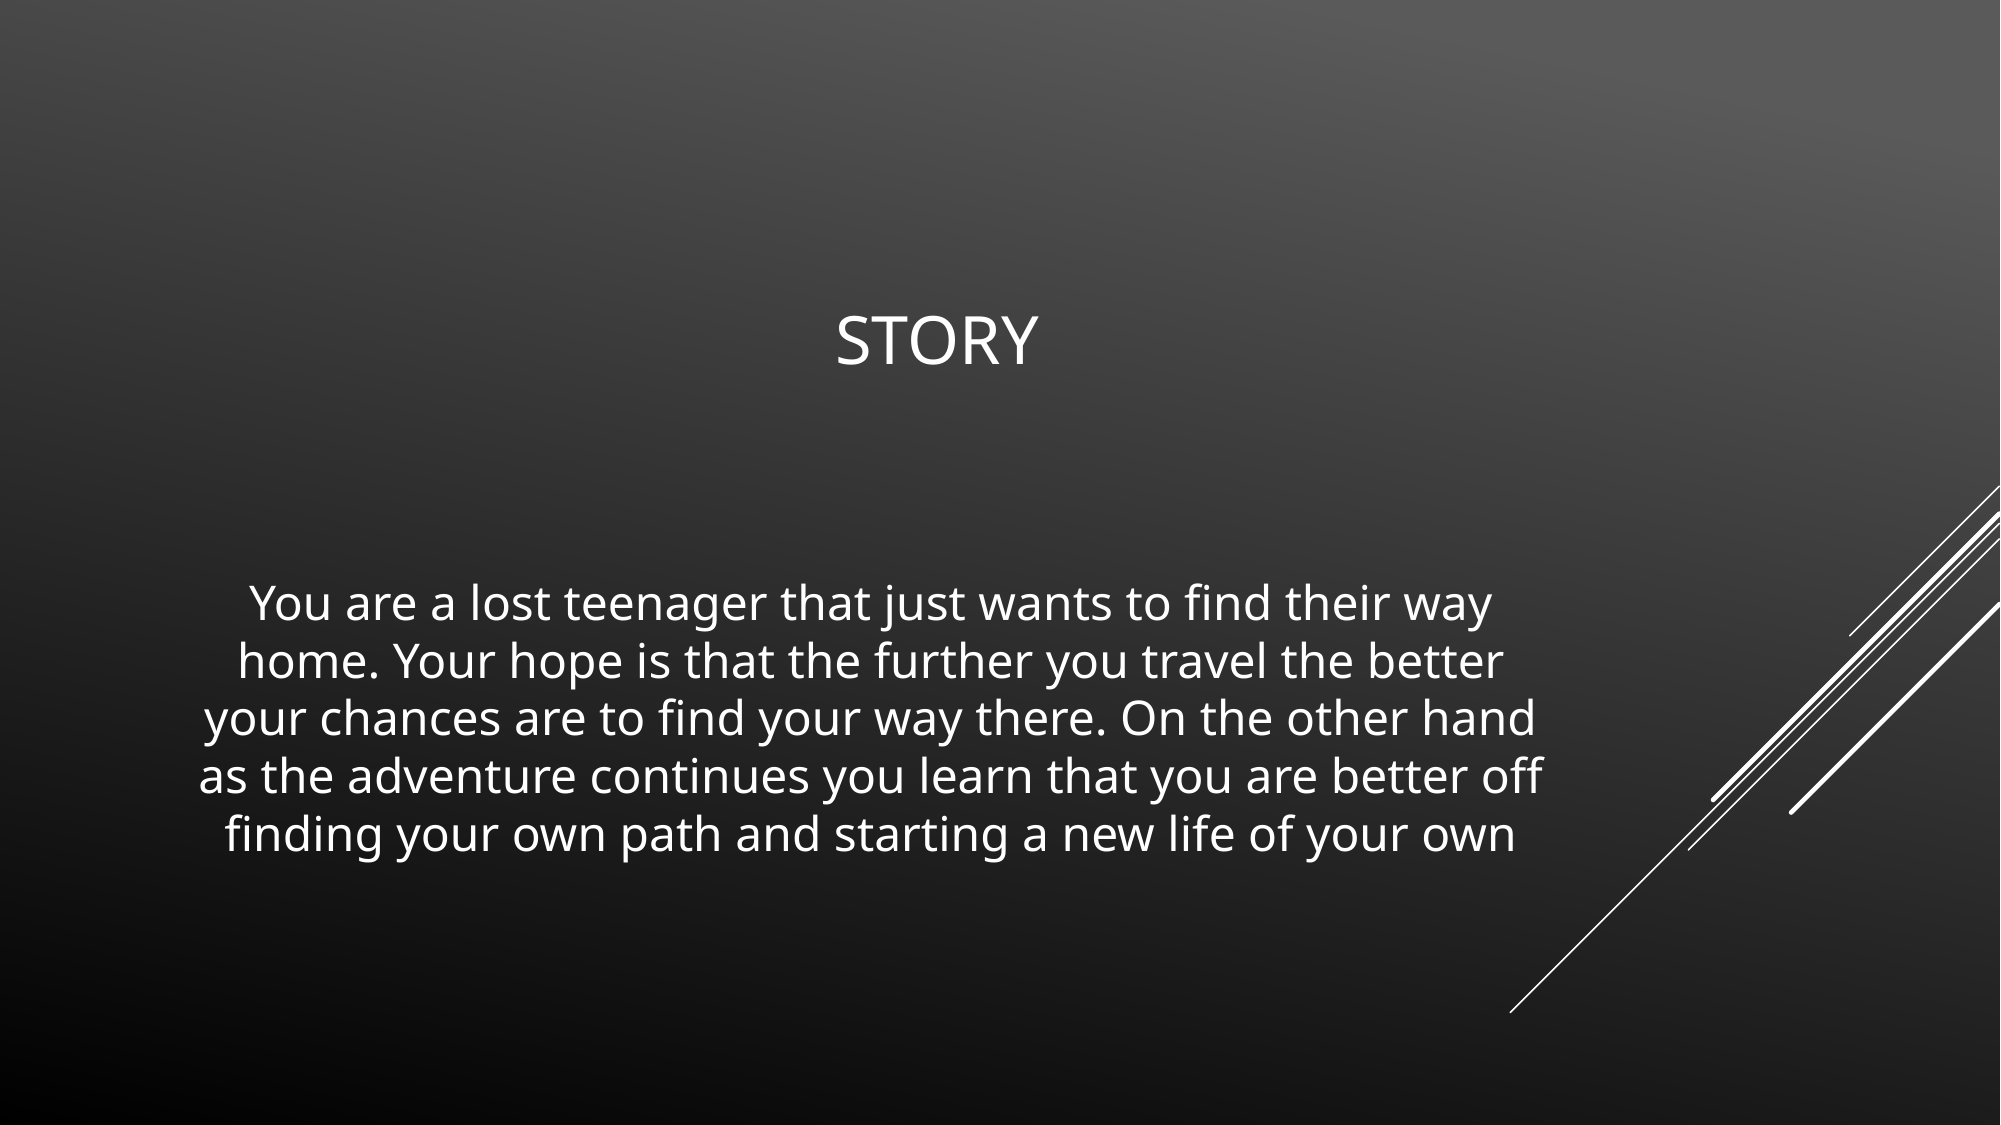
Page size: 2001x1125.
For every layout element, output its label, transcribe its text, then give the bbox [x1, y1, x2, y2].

title Story [112, 112, 1763, 563]
list You are a lost teenager that just wants to find their way home. Your hope is that the further you travel the better your chances are to find your way there. On the other hand as the adventure continues you learn that you are better off finding your own path and starting a new life of your own [171, 562, 1572, 871]
